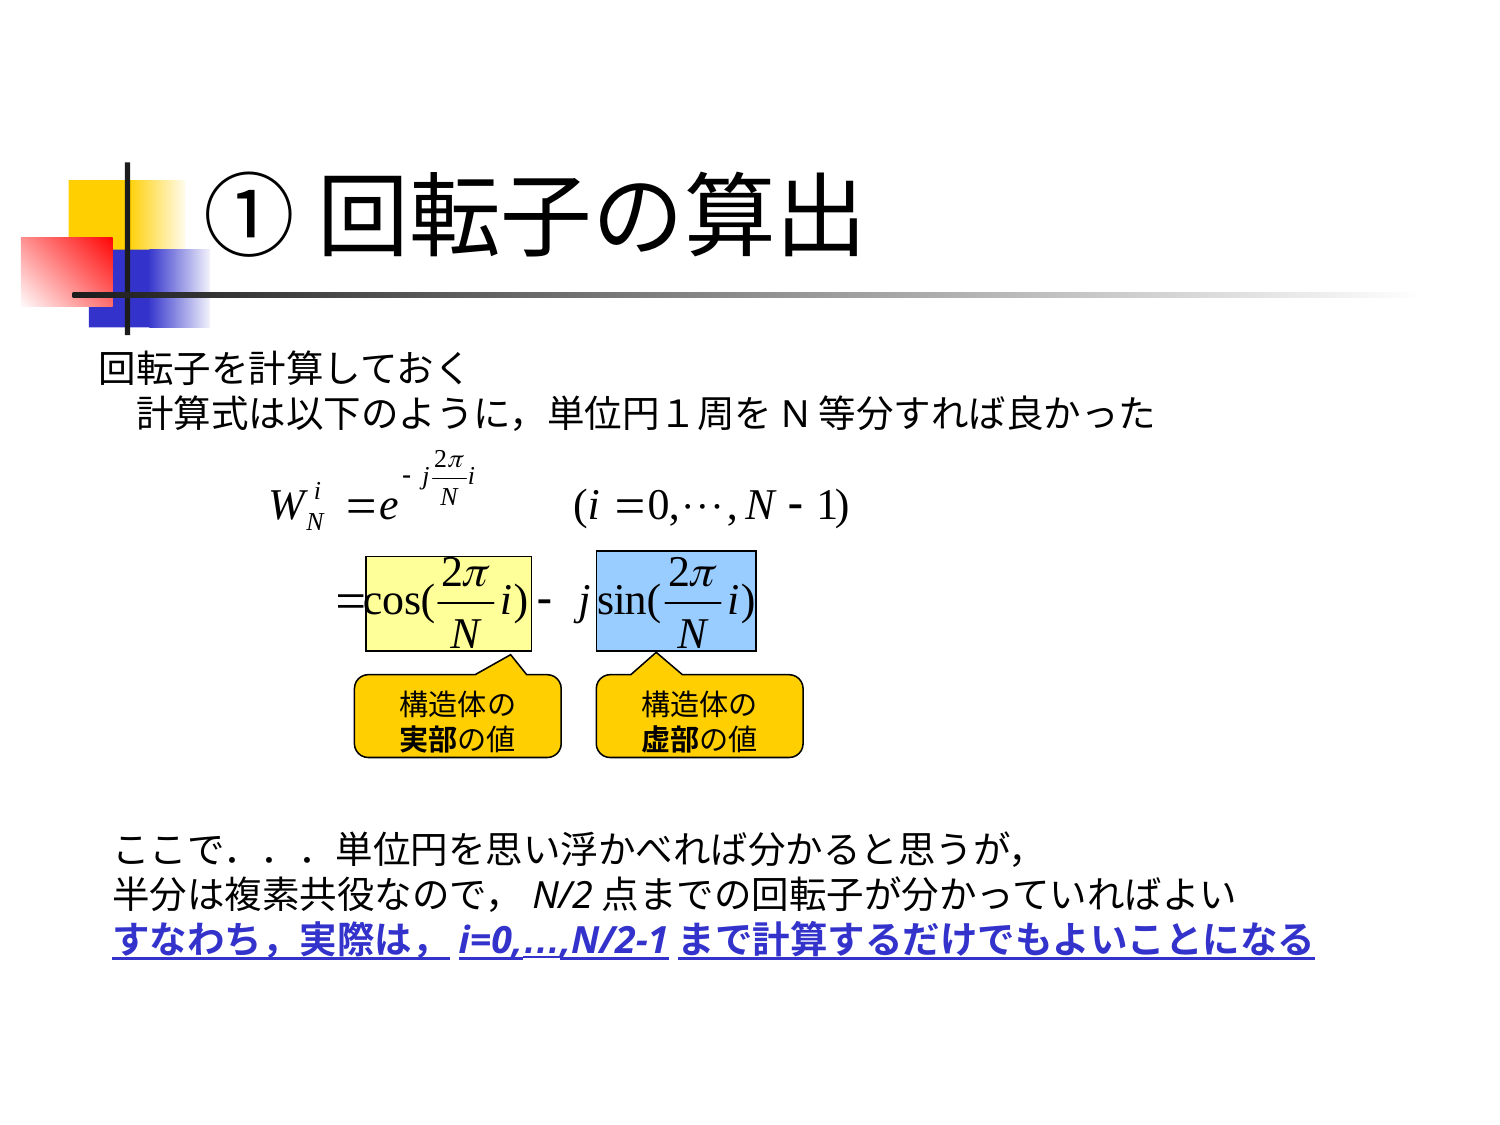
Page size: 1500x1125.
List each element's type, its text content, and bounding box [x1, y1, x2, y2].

title ①回転子の算出 [188, 35, 1468, 275]
text_box 構造体の 実部の値 [354, 667, 562, 758]
text_box ここで．．．単位円を思い浮かべれば分かると思うが， 半分は複素共役なので，N/2点までの回転子が分かっていればよい すなわち，実際は，i=0,…,N/2-1まで計算するだけでもよいことになる [97, 818, 1330, 969]
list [265, 438, 858, 660]
text_box 回転子を計算しておく 計算式は以下のように，単位円１周をN等分すれば良かった [84, 337, 1171, 443]
text_box 構造体の 虚部の値 [596, 667, 804, 758]
